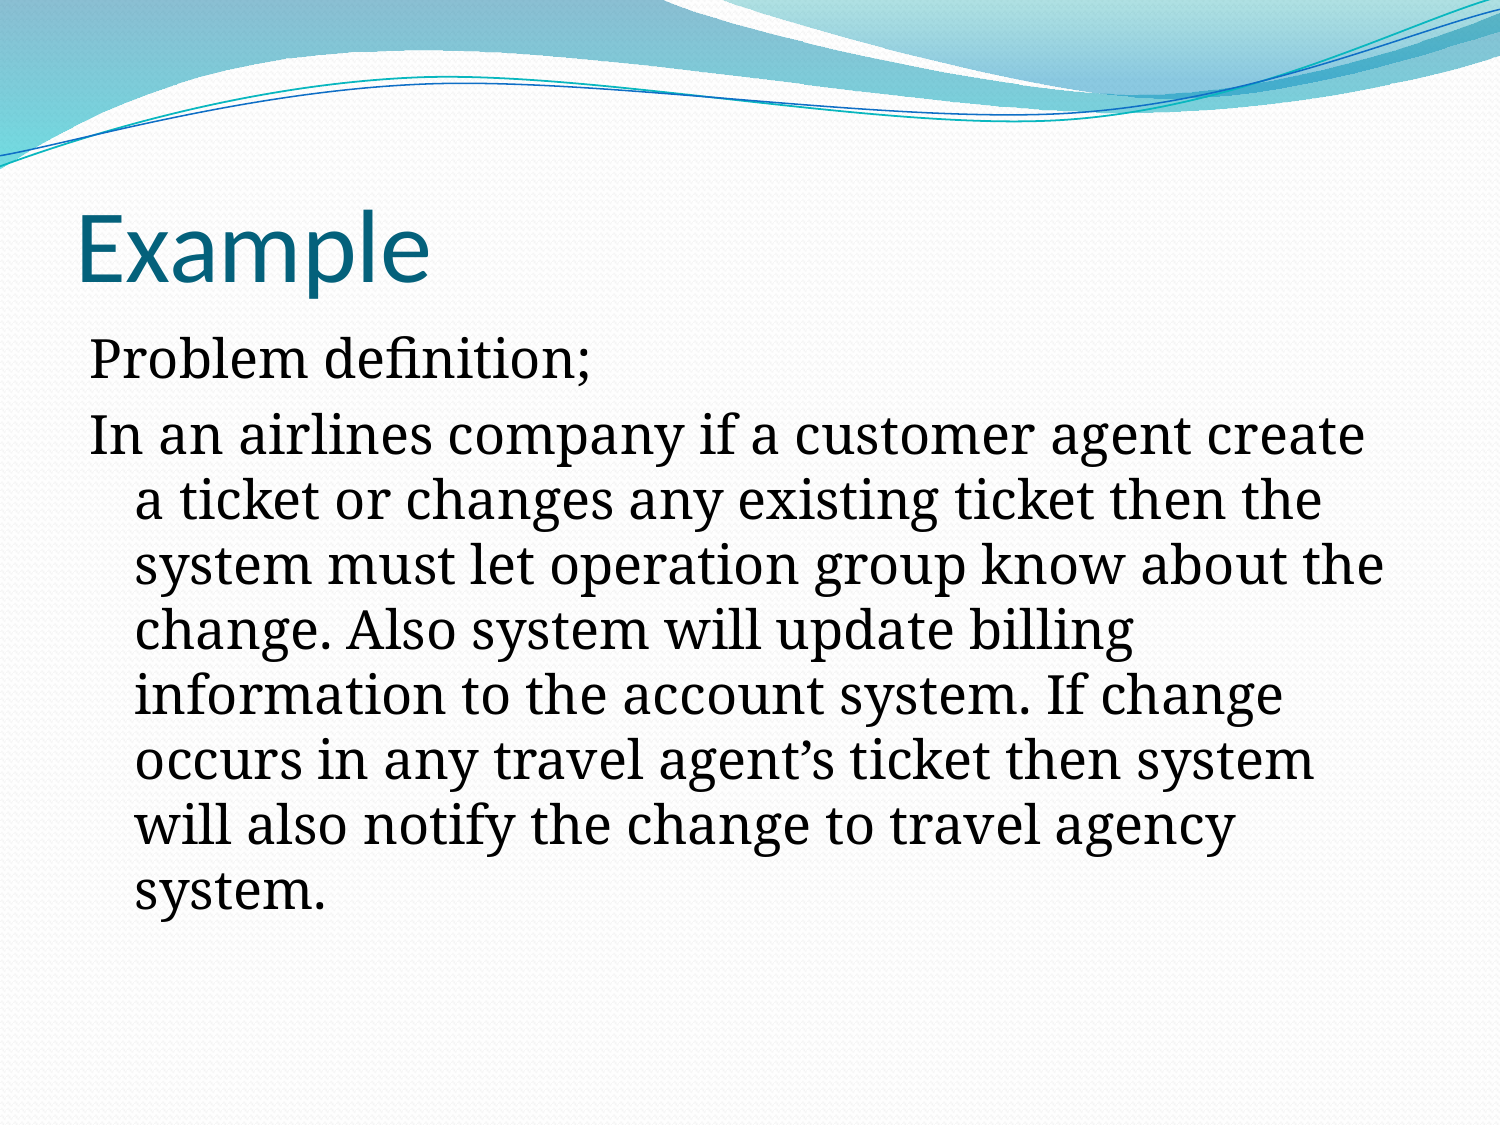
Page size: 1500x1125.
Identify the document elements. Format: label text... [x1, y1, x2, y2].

list Problem definition; In an airlines company if a customer agent create a ticket or changes any existing ticket then the system must let operation group know about the change. Also system will update billing information to the account system. If change occurs in any travel agent’s ticket then system will also notify the change to travel agency system. [75, 317, 1425, 1038]
title Example [75, 115, 1425, 303]
